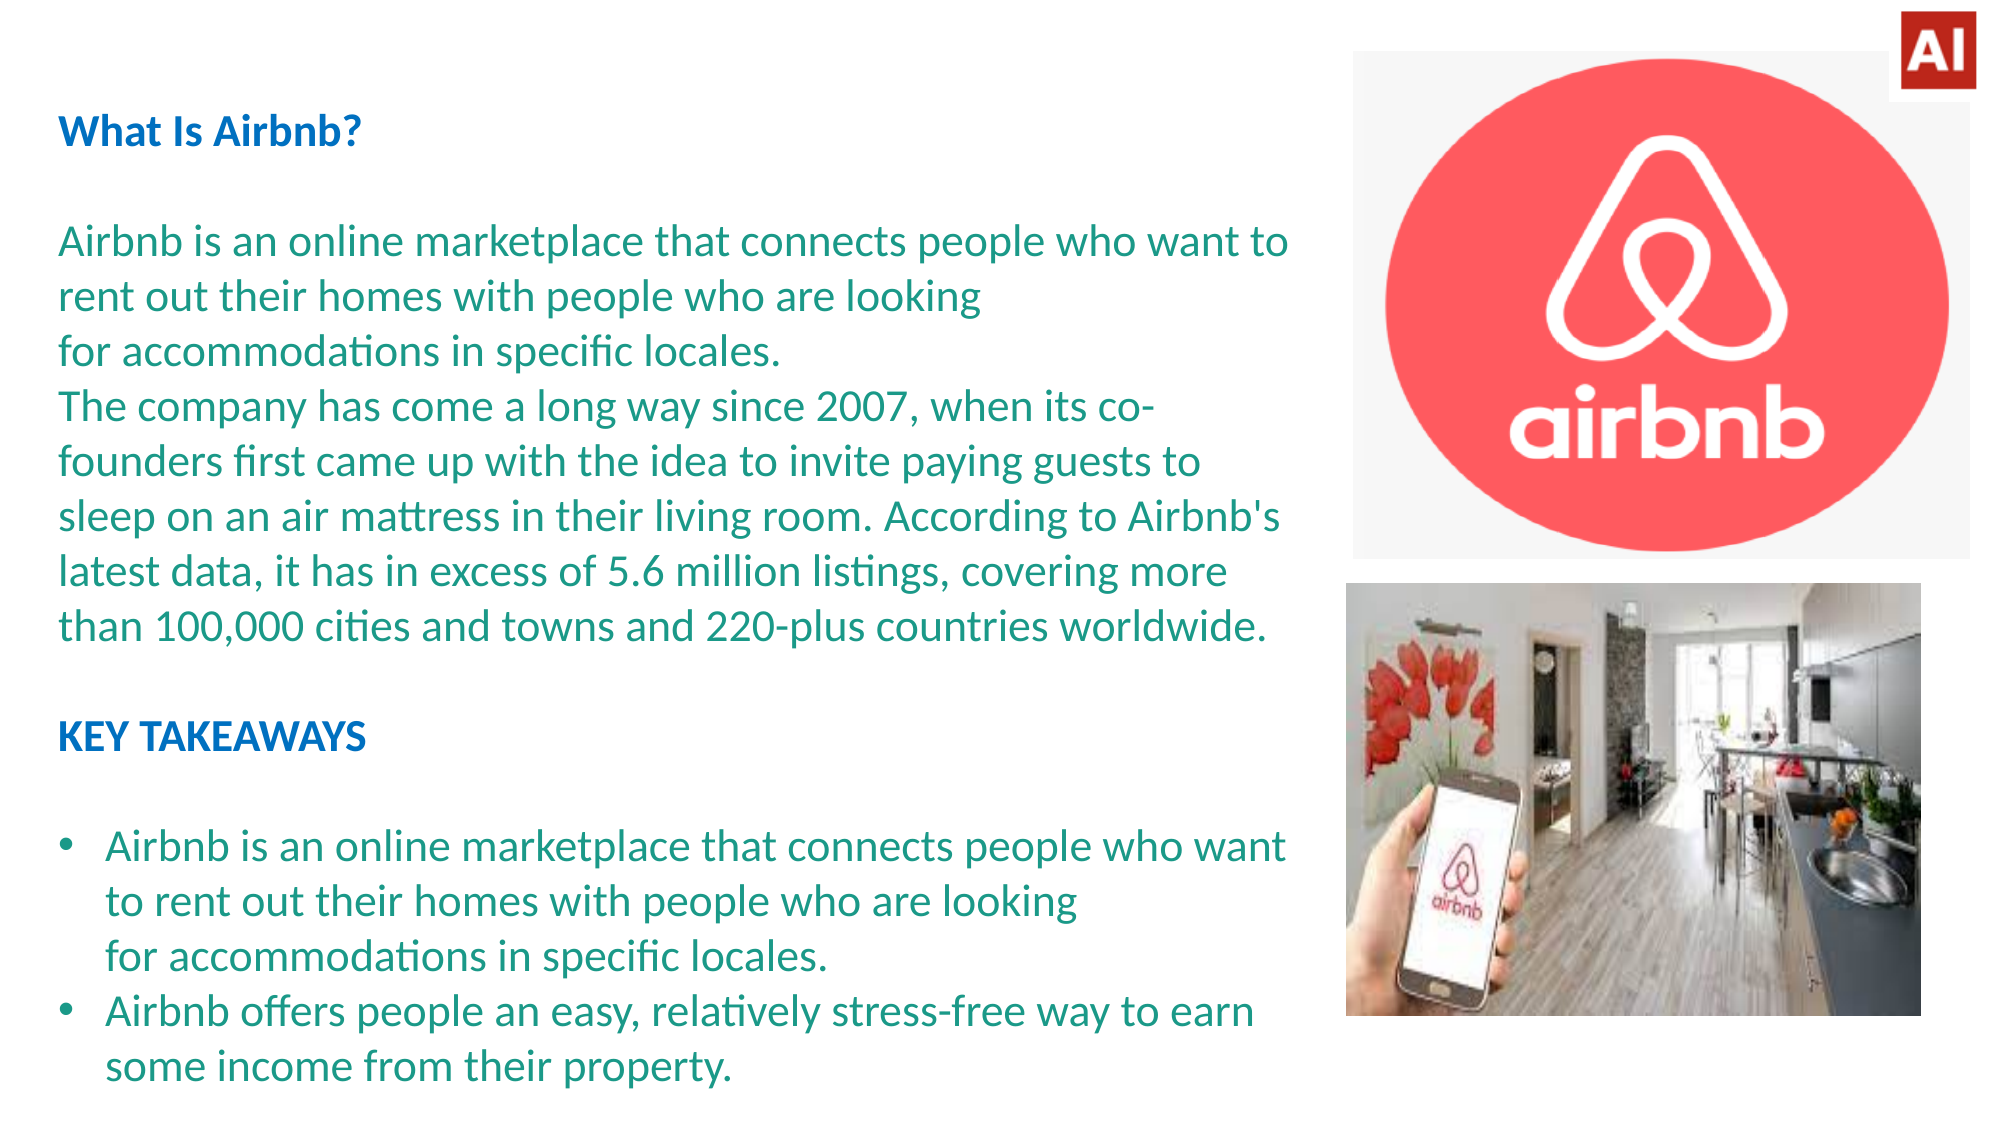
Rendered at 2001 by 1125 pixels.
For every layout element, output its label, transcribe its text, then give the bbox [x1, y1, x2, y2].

text_box What Is Airbnb? Airbnb is an online marketplace that connects people who want to rent out their homes with people who are looking for accommodations in specific locales. The company has come a long way since 2007, when its co-founders first came up with the idea to invite paying guests to sleep on an air mattress in their living room. According to Airbnb's latest data, it has in excess of 5.6 million listings, covering more than 100,000 cities and towns and 220-plus countries worldwide. KEY TAKEAWAYS Airbnb is an online marketplace that connects people who want to rent out their homes with people who are looking for accommodations in specific locales. Airbnb offers people an easy, relatively stress-free way to earn some income from their property. [43, 0, 1317, 1125]
picture [1345, 582, 1921, 1016]
picture [1352, 0, 2000, 559]
